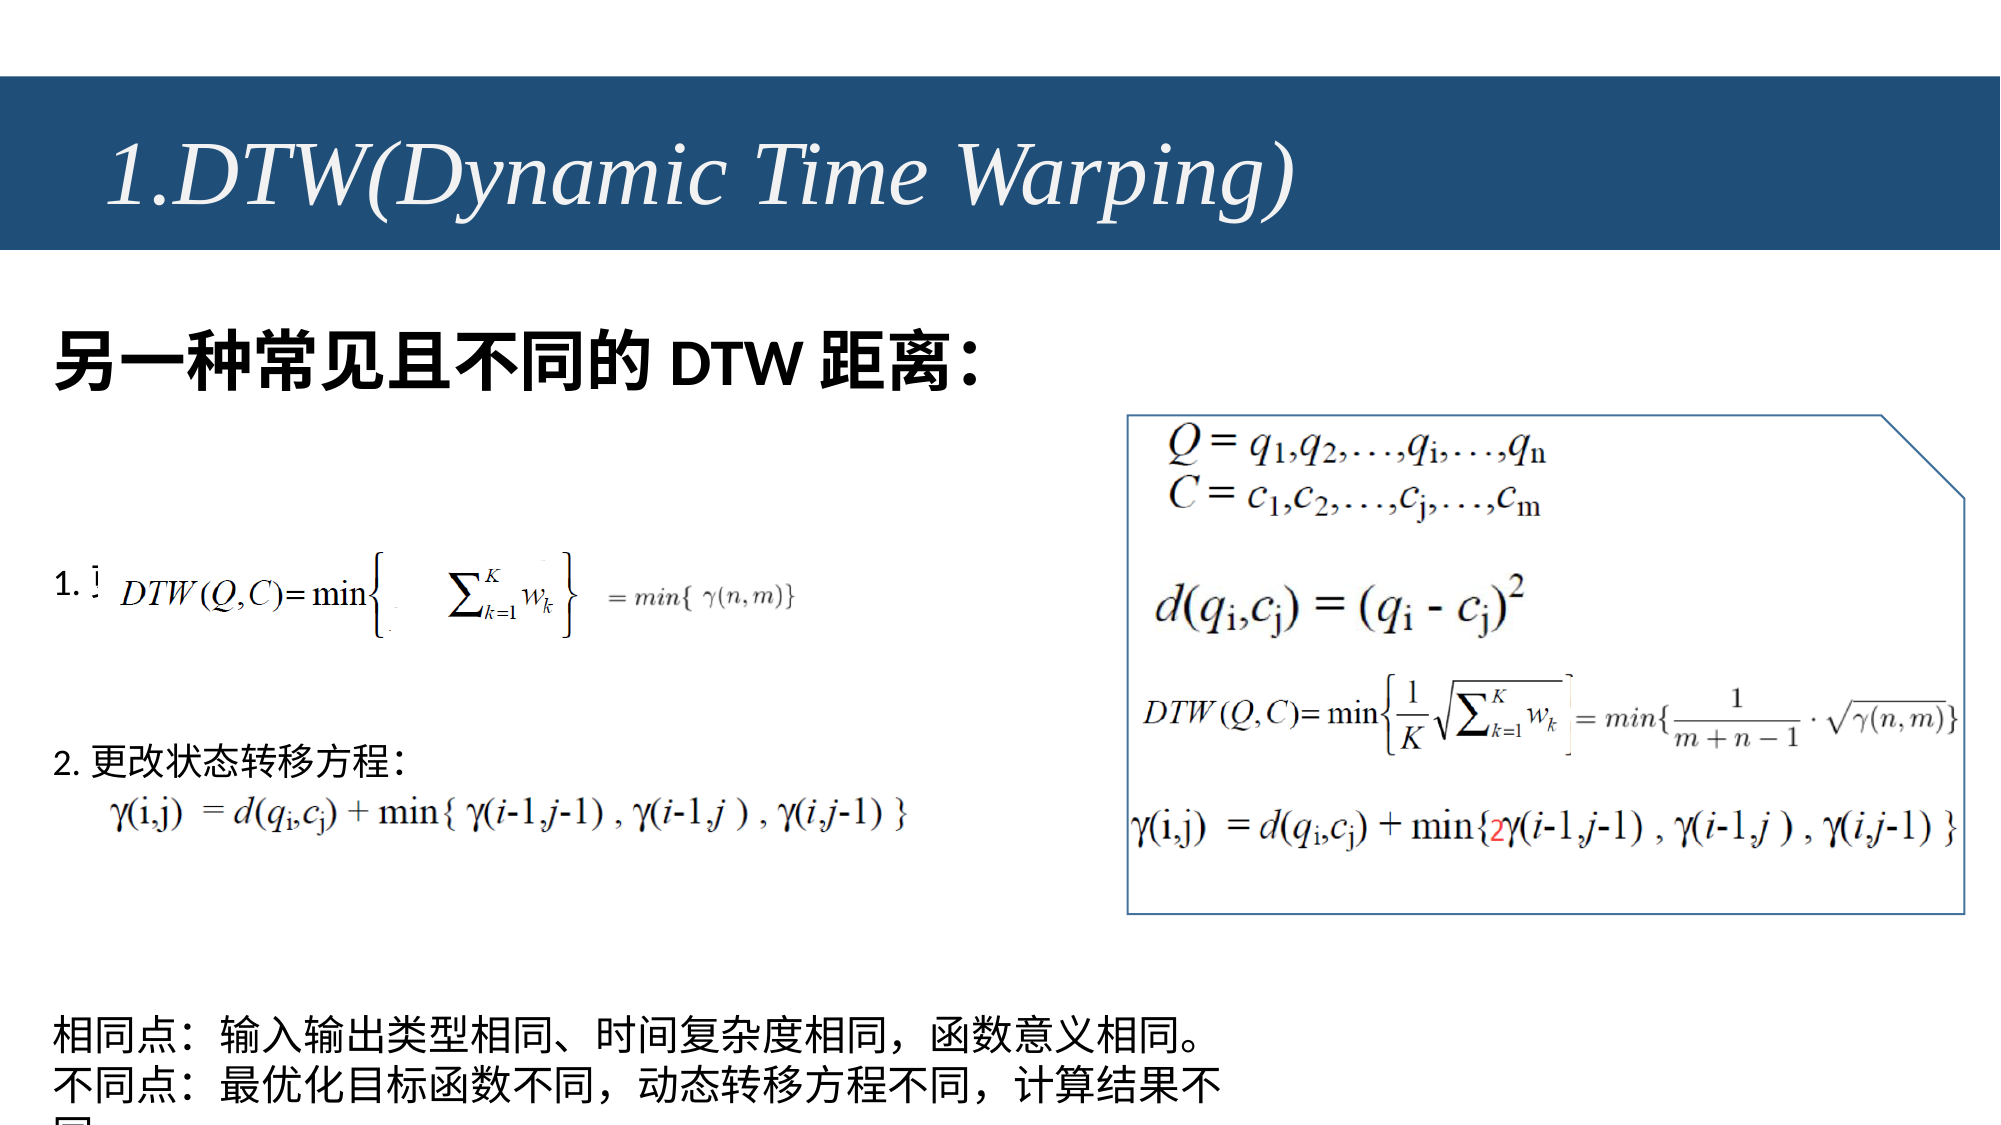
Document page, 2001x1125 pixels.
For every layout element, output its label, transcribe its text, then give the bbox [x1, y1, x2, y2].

text_box 另一种常见且不同的DTW距离： 1.更改目标函数： 2.更改状态转移方程： 相同点：输入输出类型相同、时间复杂度相同，函数意义相同。 不同点：最优化目标函数不同，动态转移方程不同，计算结果不同。 [37, 311, 1303, 1125]
picture [1158, 404, 1565, 533]
picture [1114, 667, 1971, 782]
picture [1127, 794, 1985, 882]
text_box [98, 543, 816, 669]
title 1.DTW(Dynamic Time Warping) [89, 66, 1815, 285]
text_box [1126, 772, 1966, 916]
picture [76, 781, 956, 855]
text_box [1126, 414, 1966, 677]
text_box [0, 75, 89, 251]
text_box [1815, 75, 2000, 251]
picture [1140, 573, 1531, 640]
